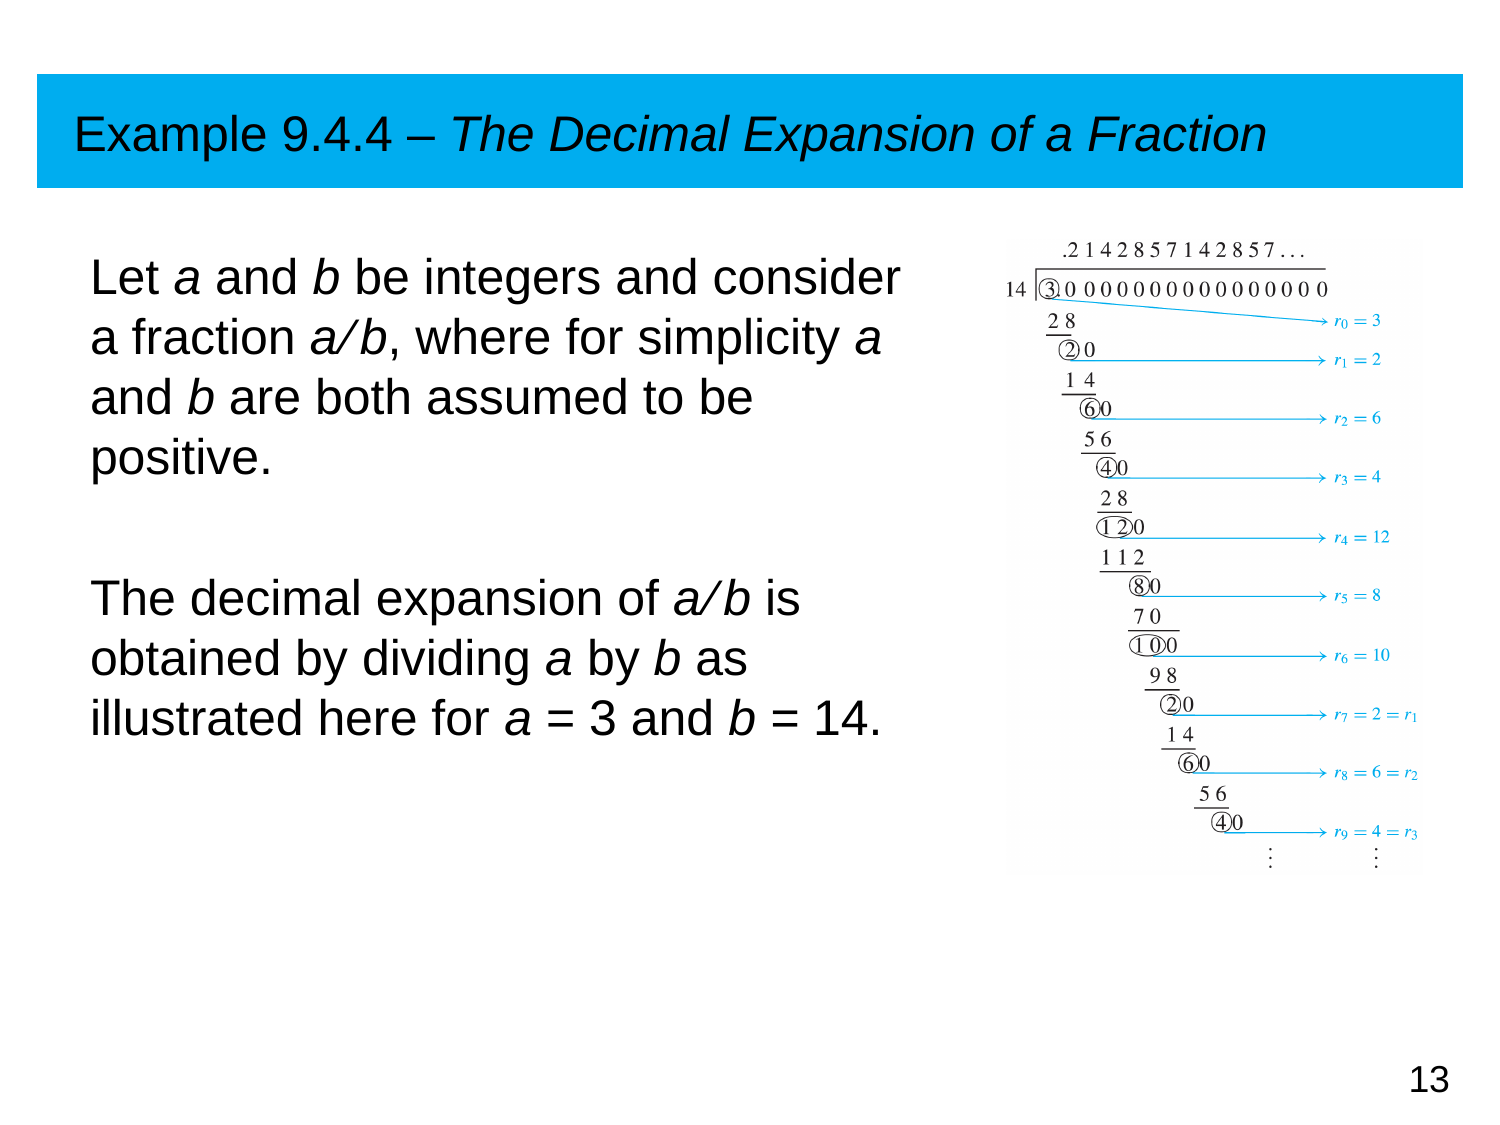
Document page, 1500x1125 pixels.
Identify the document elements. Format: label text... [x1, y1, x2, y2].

list Let a and b be integers and consider a fraction a ∕ b, where for simplicity a and b are both assumed to be positive. The decimal expansion of a ∕ b is obtained by dividing a by b as illustrated here for a = 3 and b = 14. [75, 237, 950, 788]
title Example 9.4.4 – The Decimal Expansion of a Fraction [58, 37, 1408, 225]
picture [1005, 239, 1423, 876]
